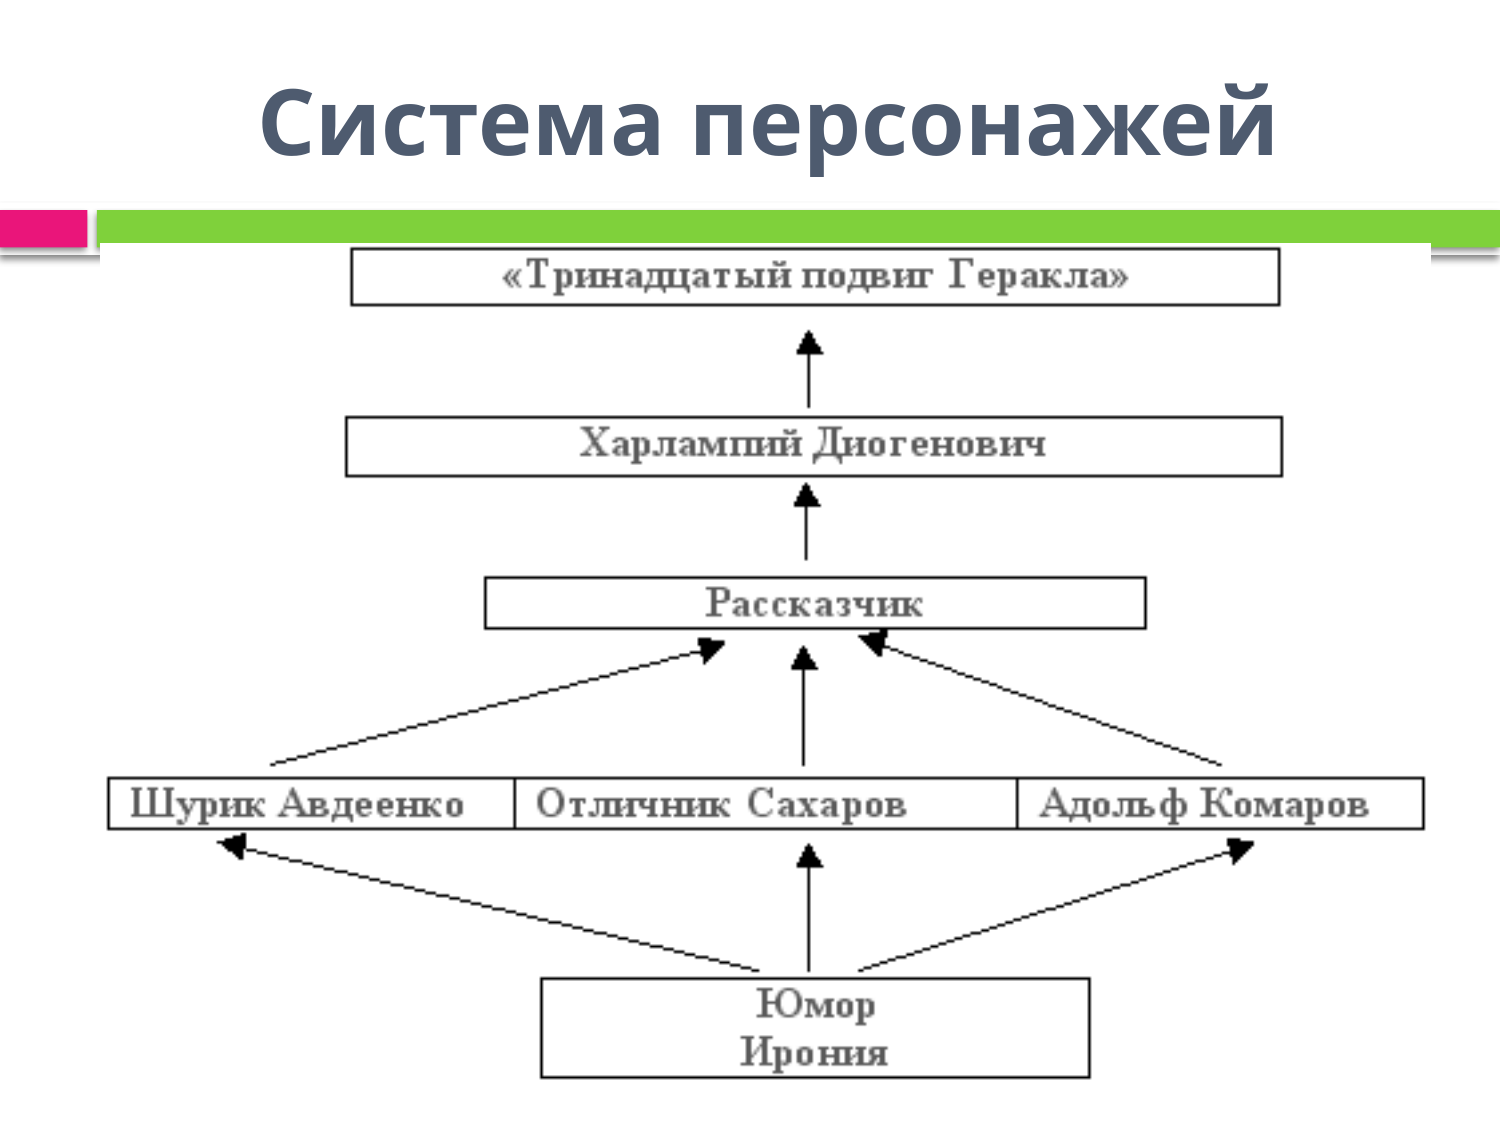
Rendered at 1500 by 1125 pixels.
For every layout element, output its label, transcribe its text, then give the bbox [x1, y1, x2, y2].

picture [100, 243, 1431, 1086]
title Система персонажей [100, 37, 1438, 200]
